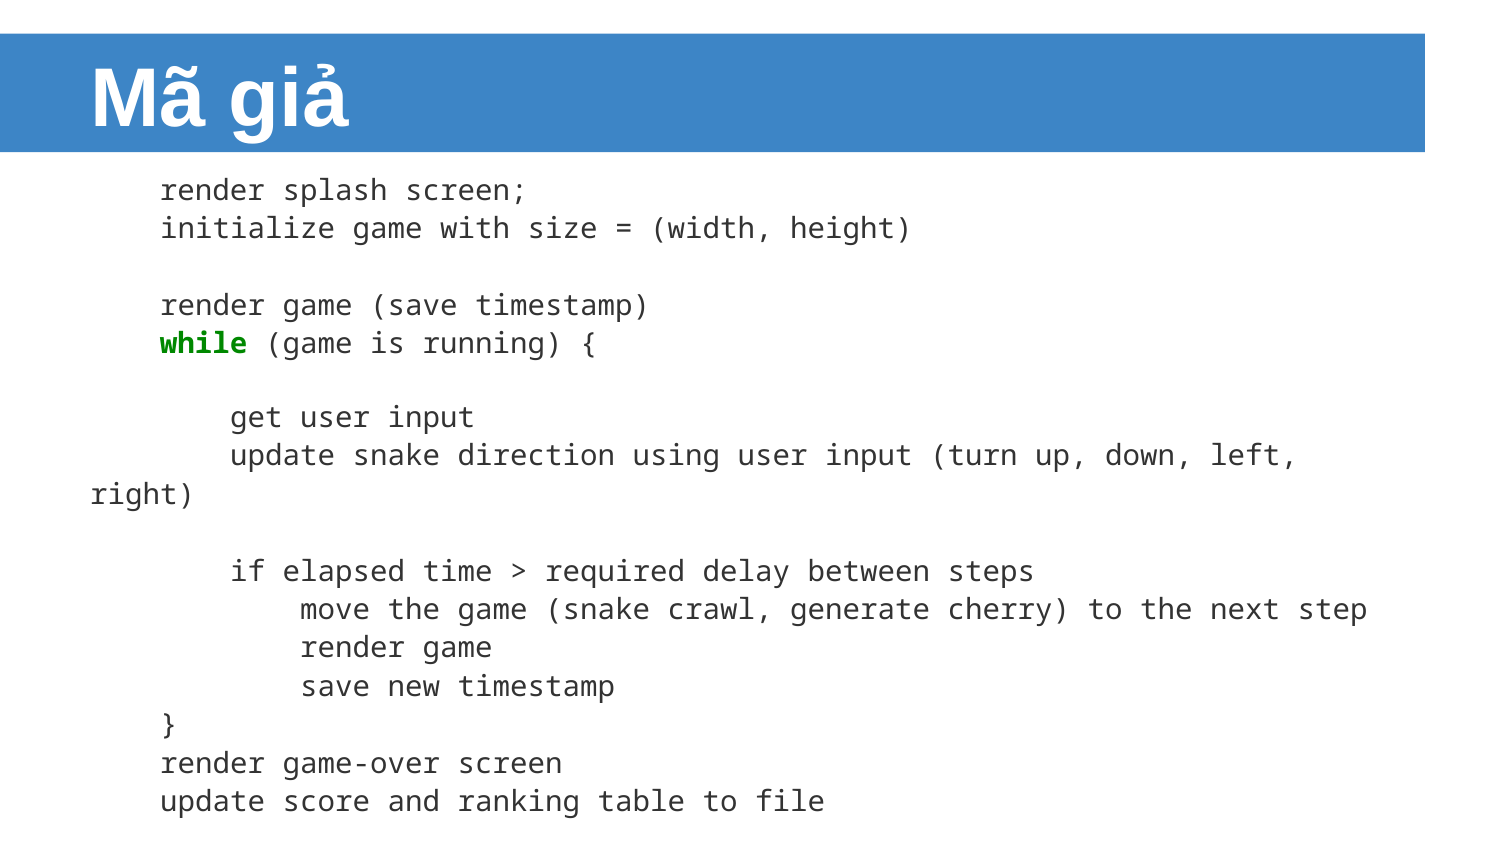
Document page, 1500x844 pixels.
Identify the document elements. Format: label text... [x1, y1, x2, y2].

list render splash screen; initialize game with size = (width, height) render game (save timestamp) while (game is running) { get user input update snake direction using user input (turn up, down, left, right) if elapsed time > required delay between steps move the game (snake crawl, generate cherry) to the next step render game save new timestamp } render game-over screen update score and ranking table to file [75, 152, 1425, 808]
title Mã giả [75, 33, 1425, 152]
